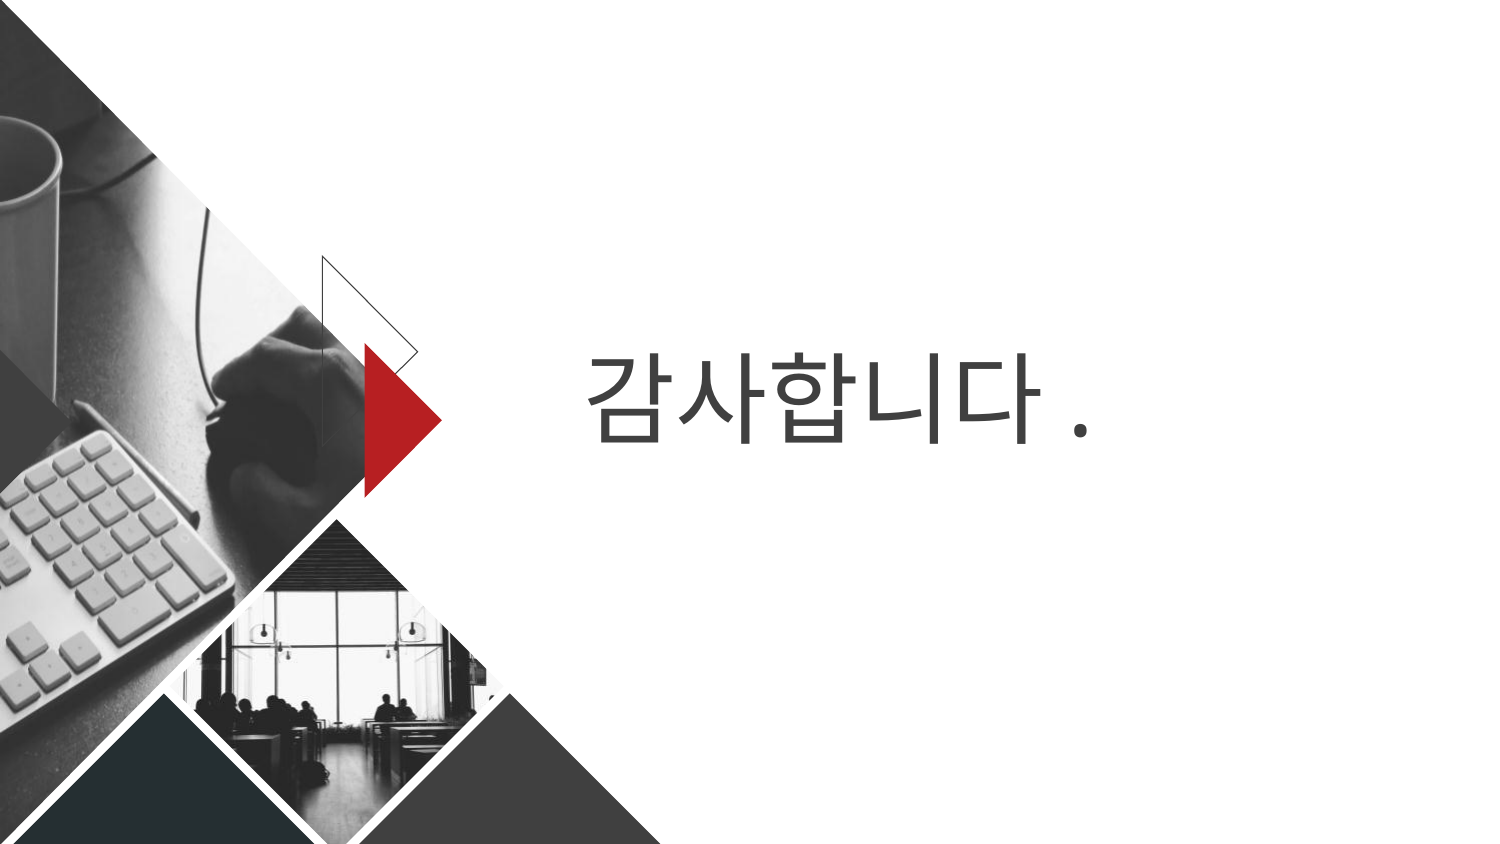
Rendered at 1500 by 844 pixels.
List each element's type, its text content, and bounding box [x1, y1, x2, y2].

text_box [13, 693, 315, 844]
text_box [0, 349, 72, 494]
text_box [0, 0, 364, 844]
text_box [359, 693, 661, 844]
text_box 감사합니다. [583, 336, 1095, 457]
text_box [322, 256, 418, 447]
text_box [169, 519, 504, 844]
text_box [364, 342, 442, 498]
